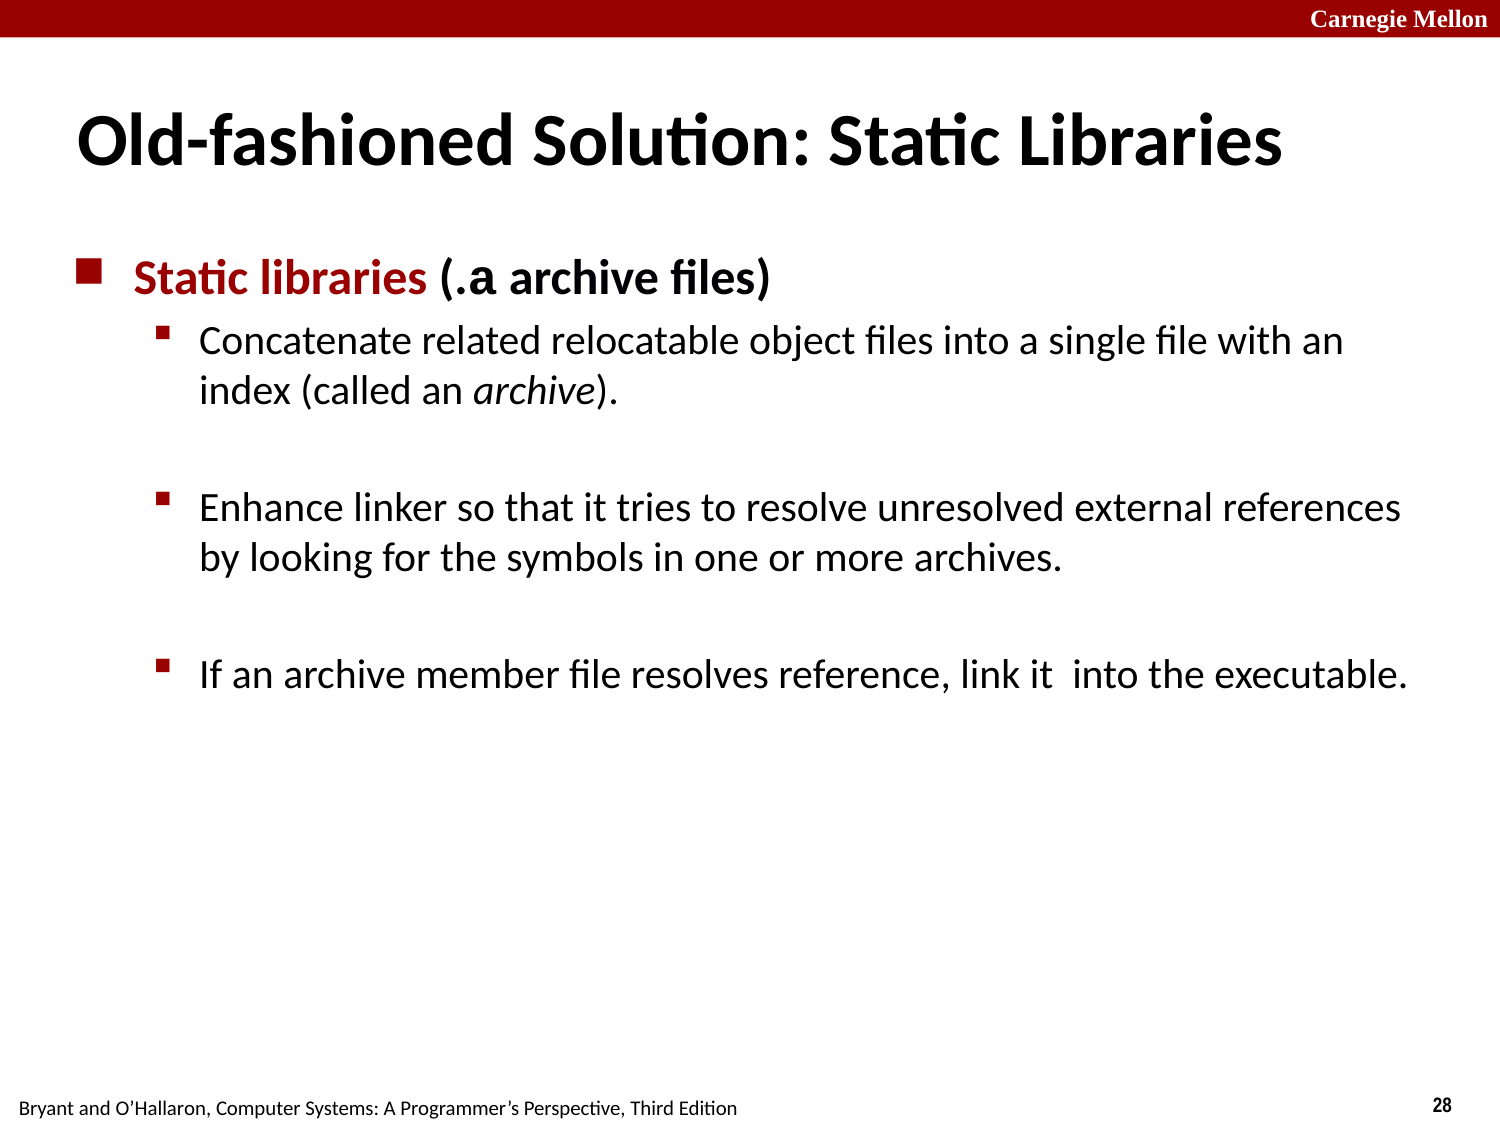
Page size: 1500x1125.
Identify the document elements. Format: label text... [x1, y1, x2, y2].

title Old-fashioned Solution: Static Libraries [61, 71, 1493, 201]
list Static libraries (.a archive files) Concatenate related relocatable object files into a single file with an index (called an archive). Enhance linker so that it tries to resolve unresolved external references by looking for the symbols in one or more archives. If an archive member file resolves reference, link it into the executable. [61, 237, 1451, 1020]
